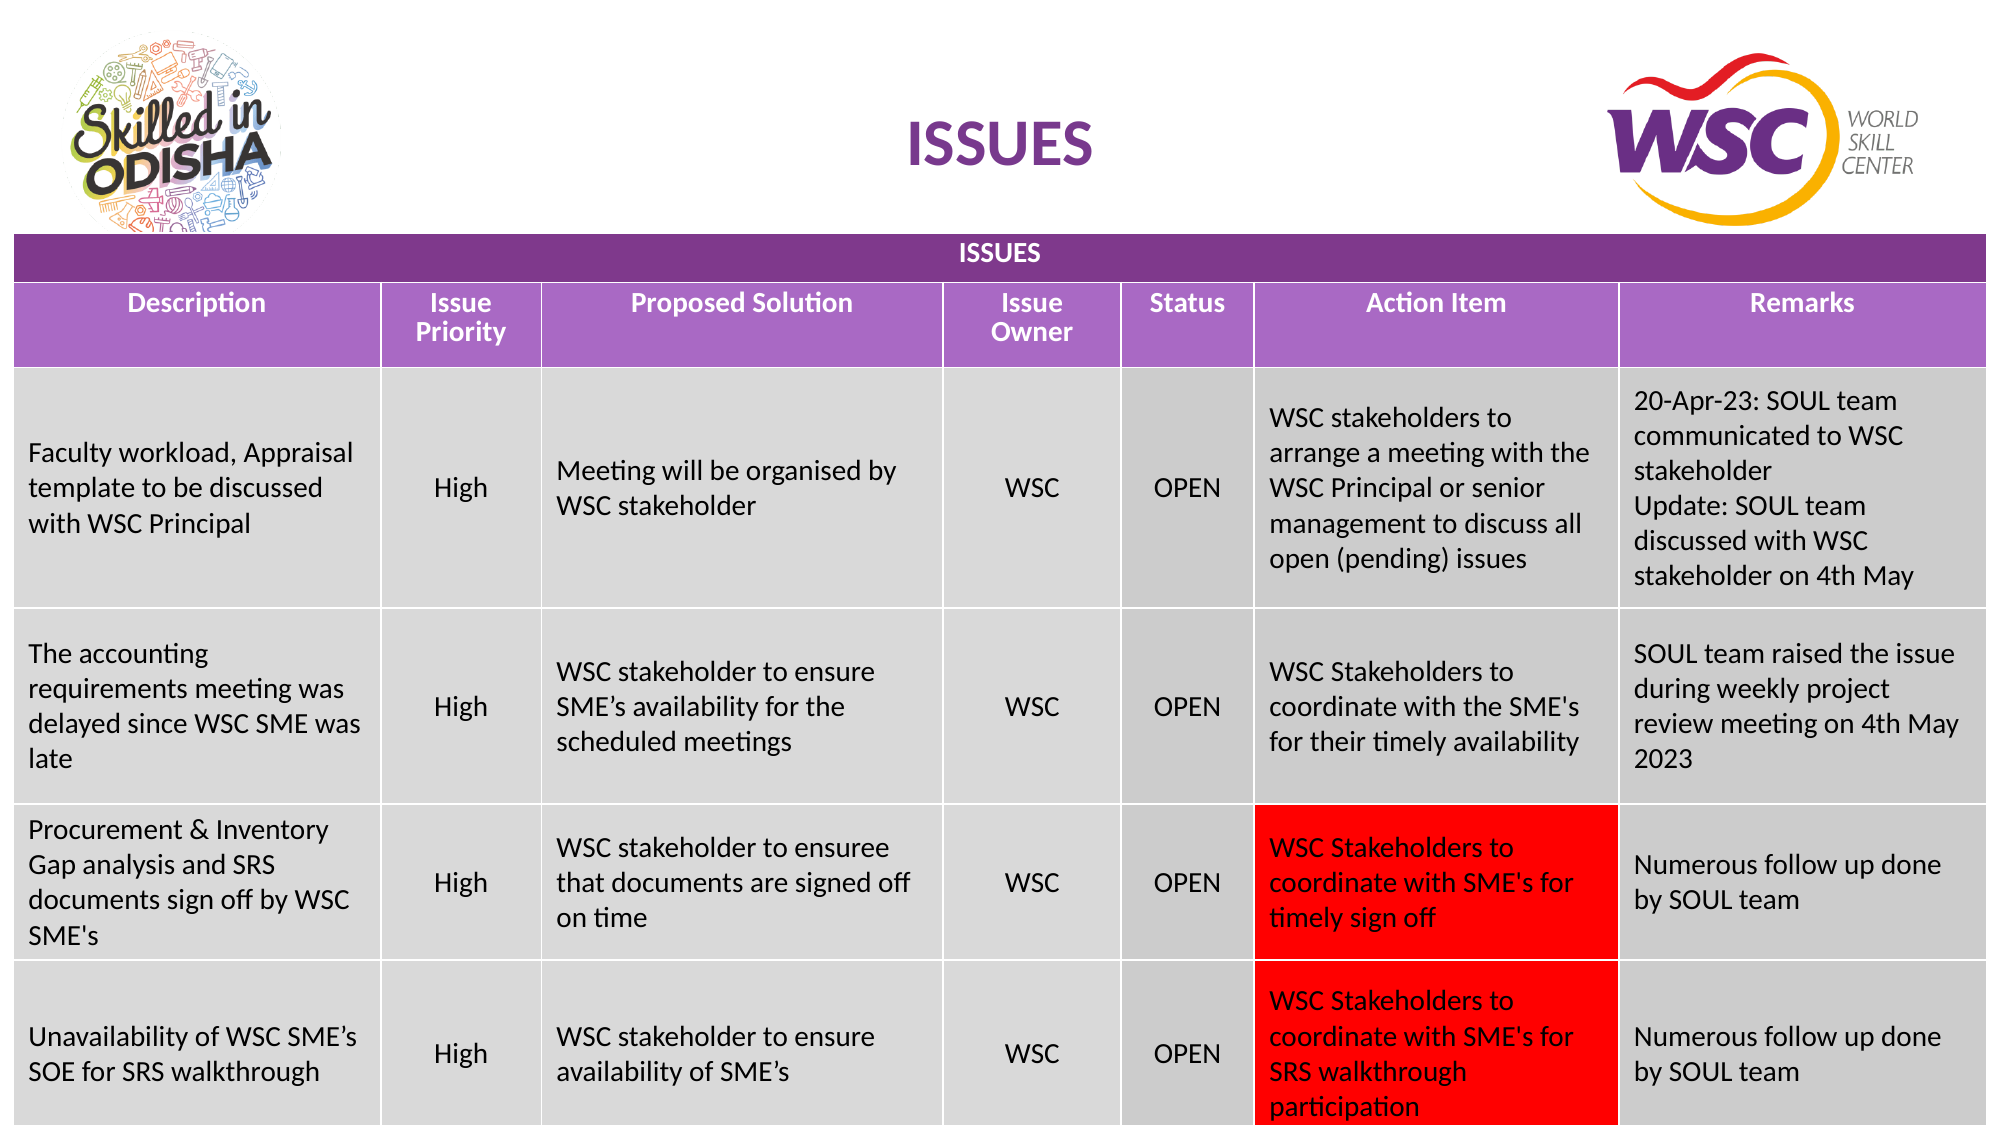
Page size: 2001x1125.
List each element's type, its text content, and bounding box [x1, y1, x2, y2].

table_cell The accounting requirements meeting was delayed since WSC SME was late [14, 609, 380, 803]
table_header ISSUES [14, 234, 1986, 282]
table_cell Action Item [1255, 283, 1618, 367]
table_cell High [382, 961, 541, 1125]
table_cell OPEN [1122, 961, 1253, 1125]
table_cell Unavailability of WSC SME’s SOE for SRS walkthrough [14, 961, 380, 1125]
table_cell Status [1122, 283, 1253, 367]
table_cell WSC Stakeholders to coordinate with SME's for SRS walkthrough participation [1255, 961, 1618, 1125]
table_cell OPEN [1122, 805, 1253, 959]
table_cell High [382, 368, 541, 607]
table_cell Procurement & Inventory Gap analysis and SRS documents sign off by WSC SME's [14, 805, 380, 959]
table_cell Issue Owner [944, 283, 1120, 367]
table_cell Issue Priority [382, 283, 541, 367]
table_cell SOUL team raised the issue during weekly project review meeting on 4th May 2023 [1620, 609, 1986, 803]
table_cell OPEN [1122, 368, 1253, 607]
table_cell WSC Stakeholders to coordinate with SME's for timely sign off [1255, 805, 1618, 959]
table_cell WSC stakeholders to arrange a meeting with the WSC Principal or senior management to discuss all open (pending) issues [1255, 368, 1618, 607]
picture [1901, 53, 1918, 226]
table_cell OPEN [1122, 609, 1253, 803]
table_cell High [382, 805, 541, 959]
table_cell Numerous follow up done by SOUL team [1620, 805, 1986, 959]
picture [61, 30, 281, 232]
title ISSUES [99, 44, 1901, 232]
table_cell WSC [944, 805, 1120, 959]
table_cell WSC stakeholder to ensuree that documents are signed off on time [542, 805, 942, 959]
table_cell Numerous follow up done by SOUL team [1620, 961, 1986, 1125]
table_cell Faculty workload, Appraisal template to be discussed with WSC Principal [14, 368, 380, 607]
table_cell High [382, 609, 541, 803]
table_cell WSC stakeholder to ensure availability of SME’s [542, 961, 942, 1125]
table_cell WSC Stakeholders to coordinate with the SME's for their timely availability [1255, 609, 1618, 803]
table_cell WSC [944, 368, 1120, 607]
table_cell Description [14, 283, 380, 367]
table_cell WSC stakeholder to ensure SME’s availability for the scheduled meetings [542, 609, 942, 803]
table_cell Proposed Solution [542, 283, 942, 367]
table_cell Meeting will be organised by WSC stakeholder [542, 368, 942, 607]
table_cell 20-Apr-23: SOUL team communicated to WSC stakeholder Update: SOUL team discussed with WSC stakeholder on 4th May [1620, 368, 1986, 607]
table_cell Remarks [1620, 283, 1986, 367]
table_cell WSC [944, 609, 1120, 803]
table_cell WSC [944, 961, 1120, 1125]
